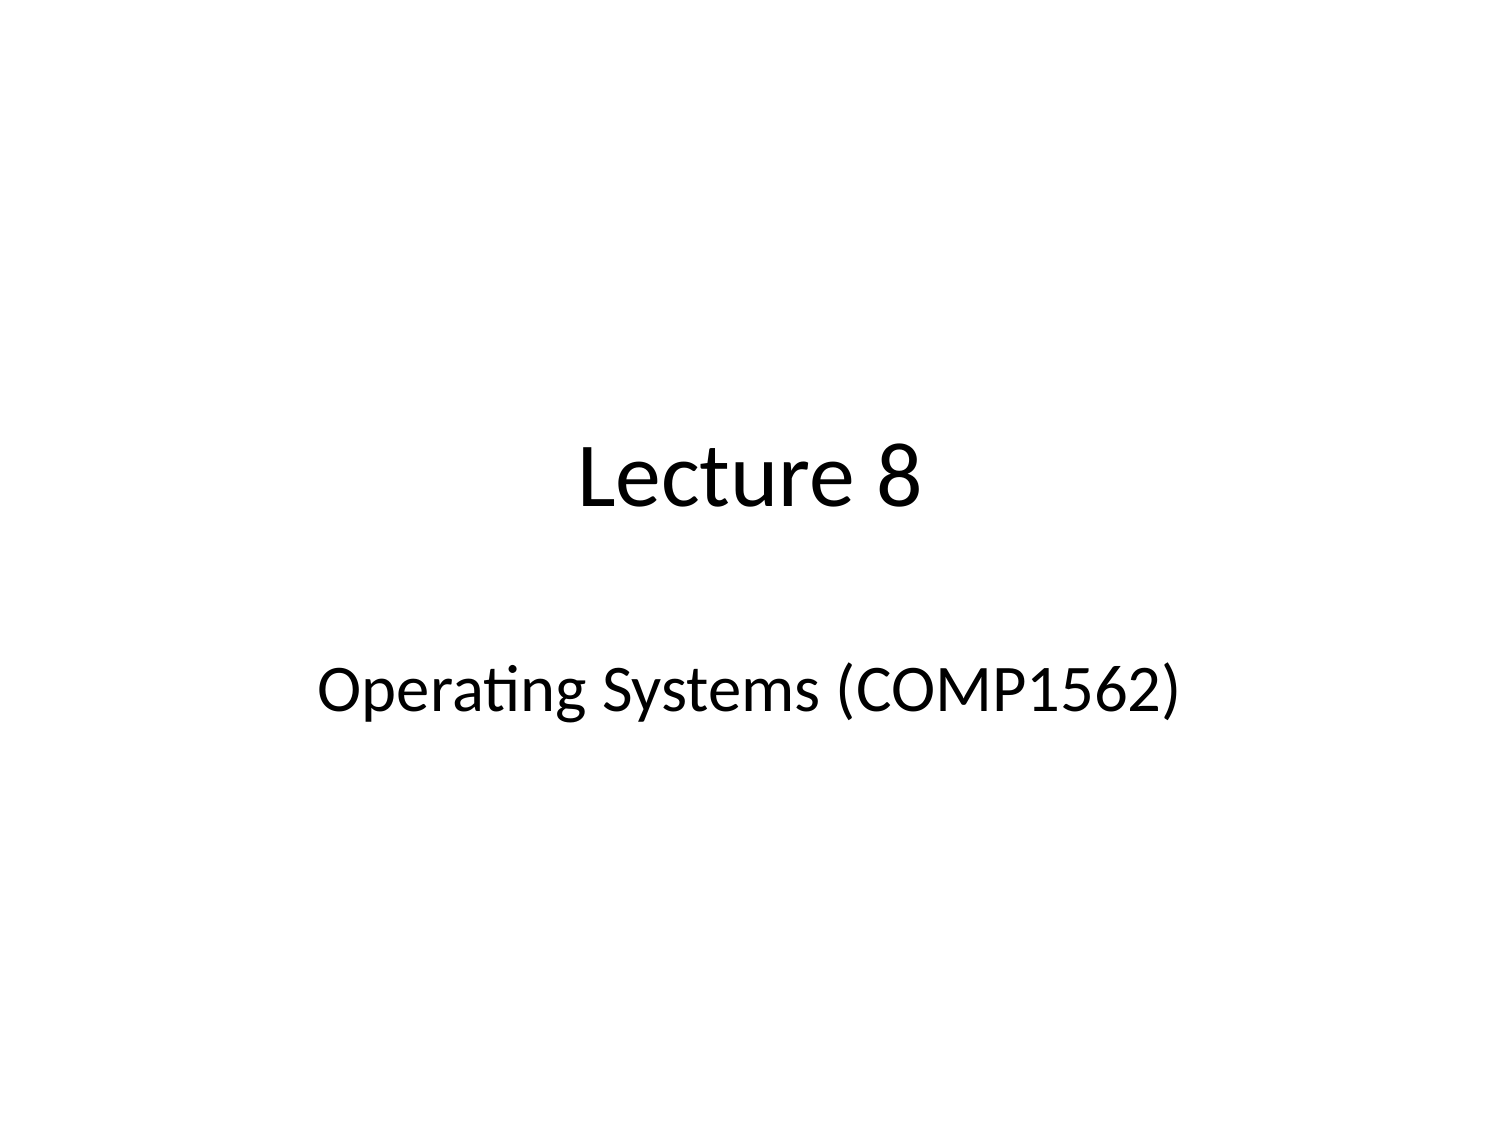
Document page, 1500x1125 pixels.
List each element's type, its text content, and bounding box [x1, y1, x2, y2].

subtitle Operating Systems (COMP1562) [225, 637, 1275, 925]
title Lecture 8 [112, 349, 1388, 591]
